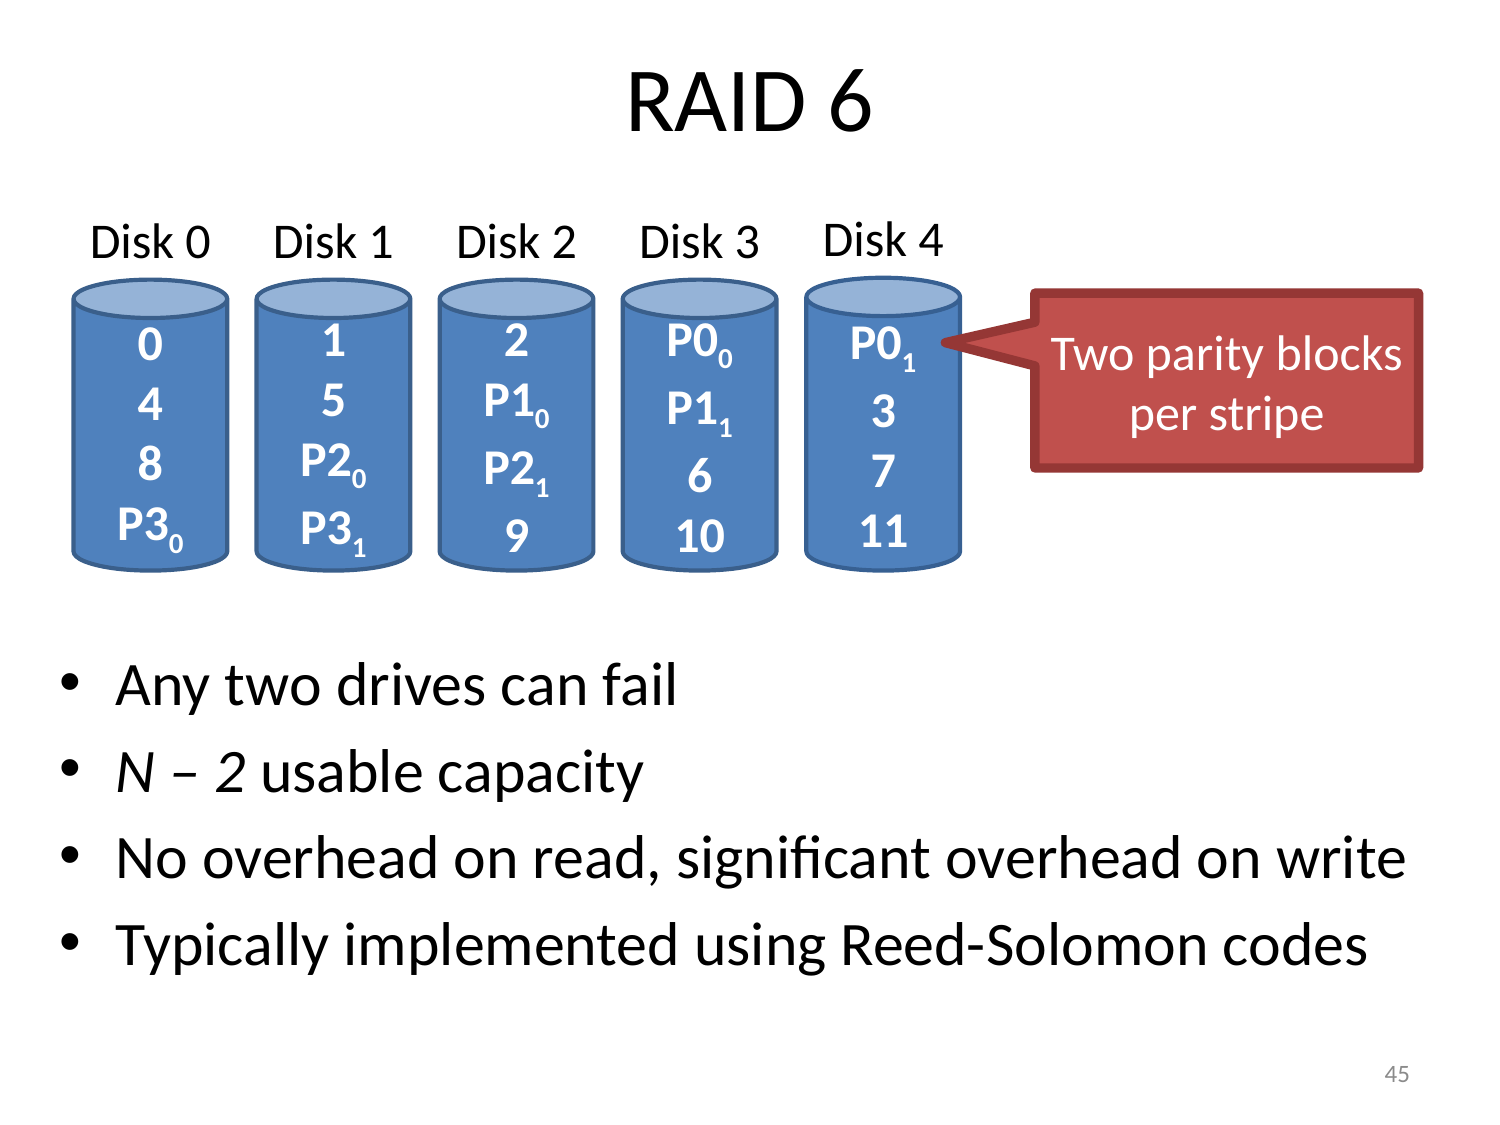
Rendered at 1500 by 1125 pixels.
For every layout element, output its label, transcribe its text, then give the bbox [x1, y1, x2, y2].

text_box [73, 201, 228, 571]
text_box Two parity blocks per stripe [965, 290, 1421, 471]
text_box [256, 201, 411, 571]
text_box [439, 201, 594, 571]
title RAID 6 [75, 1, 1425, 189]
list Any two drives can fail N – 2 usable capacity No overhead on read, significant overhead on write Typically implemented using Reed-Solomon codes [44, 635, 1477, 1046]
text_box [622, 201, 777, 571]
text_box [806, 199, 961, 571]
slide_number 45 [1074, 1042, 1425, 1103]
